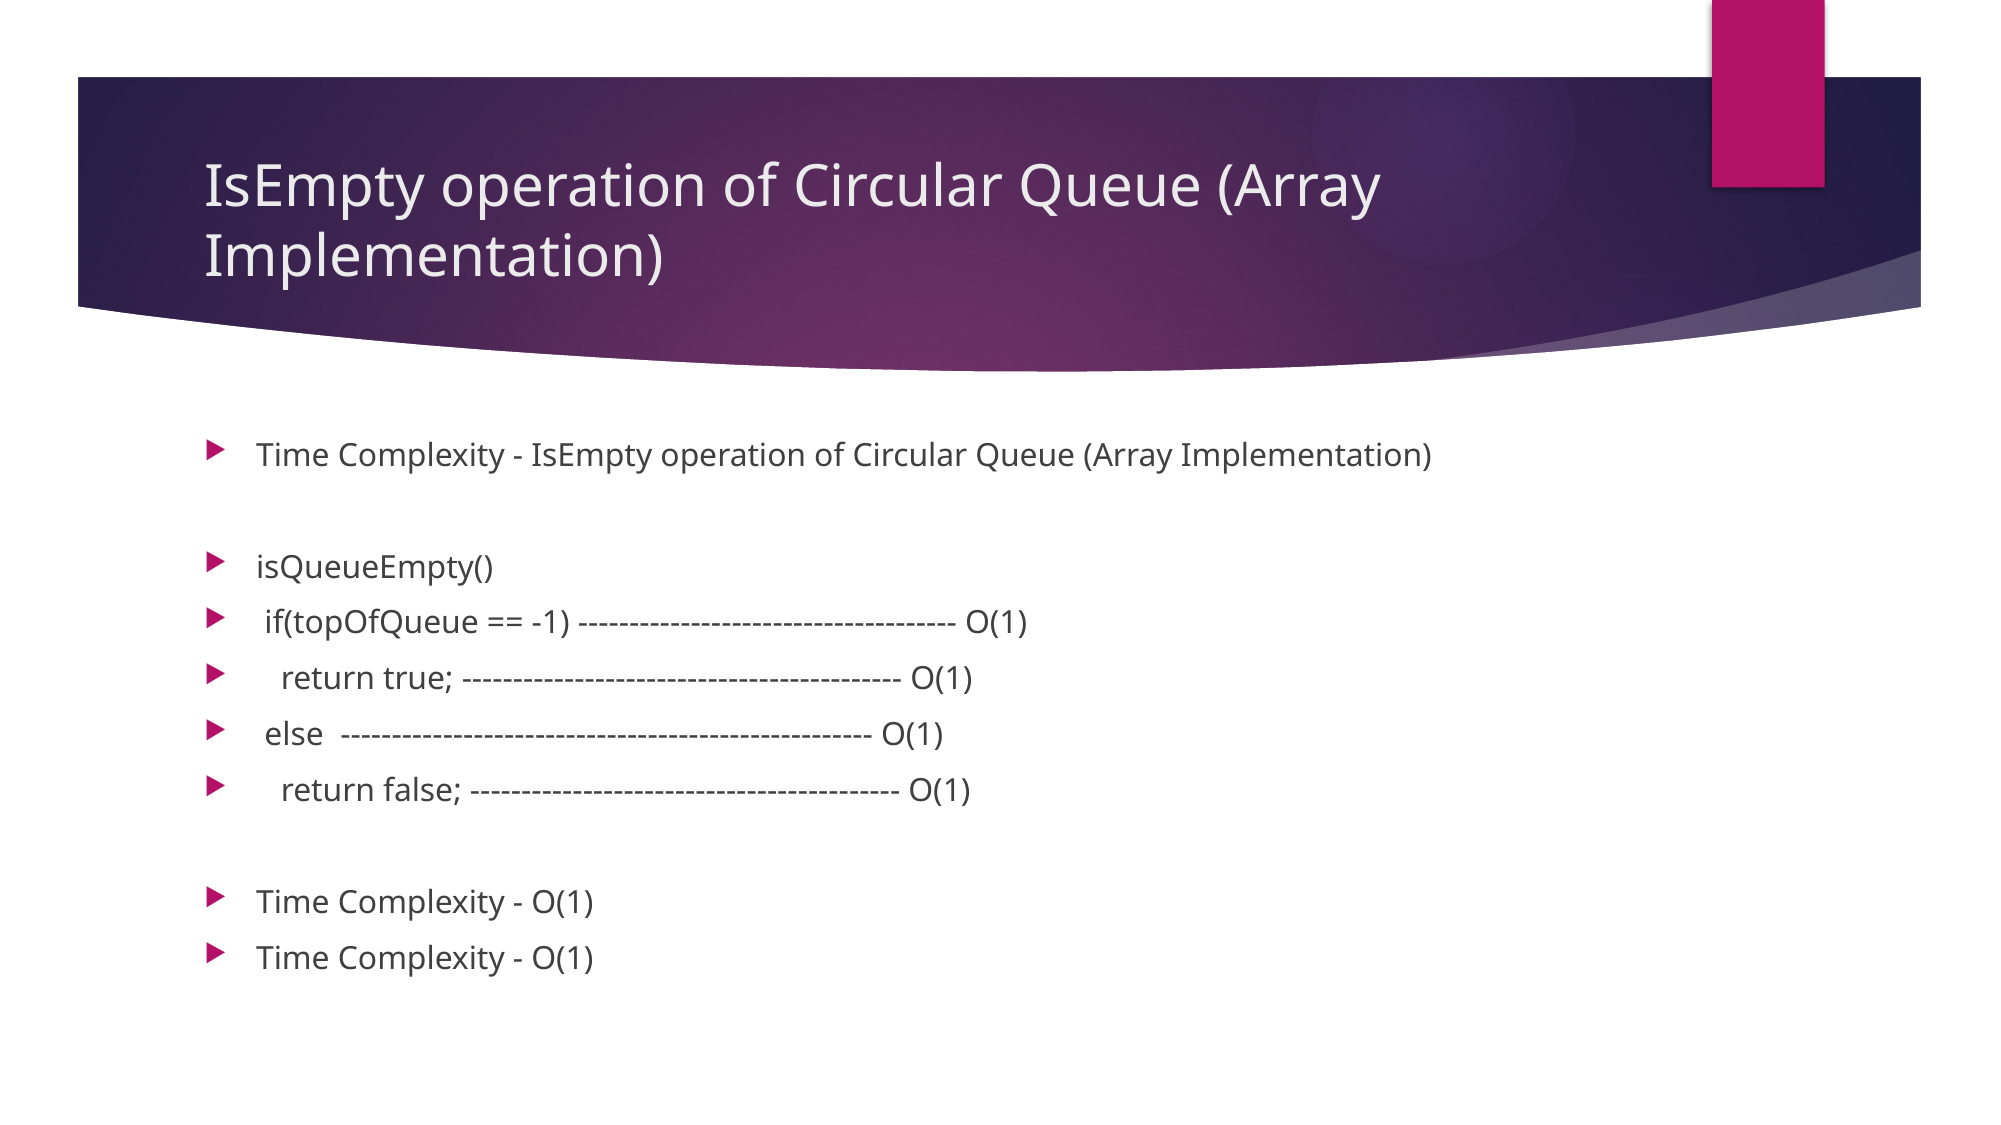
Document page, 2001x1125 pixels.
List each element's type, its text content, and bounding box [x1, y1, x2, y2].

title IsEmpty operation of Circular Queue (Array Implementation) [189, 159, 1627, 276]
list Time Complexity - IsEmpty operation of Circular Queue (Array Implementation) isQueueEmpty() if(topOfQueue == -1) ------------------------------------- O(1) return true; ------------------------------------------- O(1) else ---------------------------------------------------- O(1) return false; ------------------------------------------ O(1) Time Complexity - O(1) Time Complexity - O(1) [189, 427, 1638, 988]
